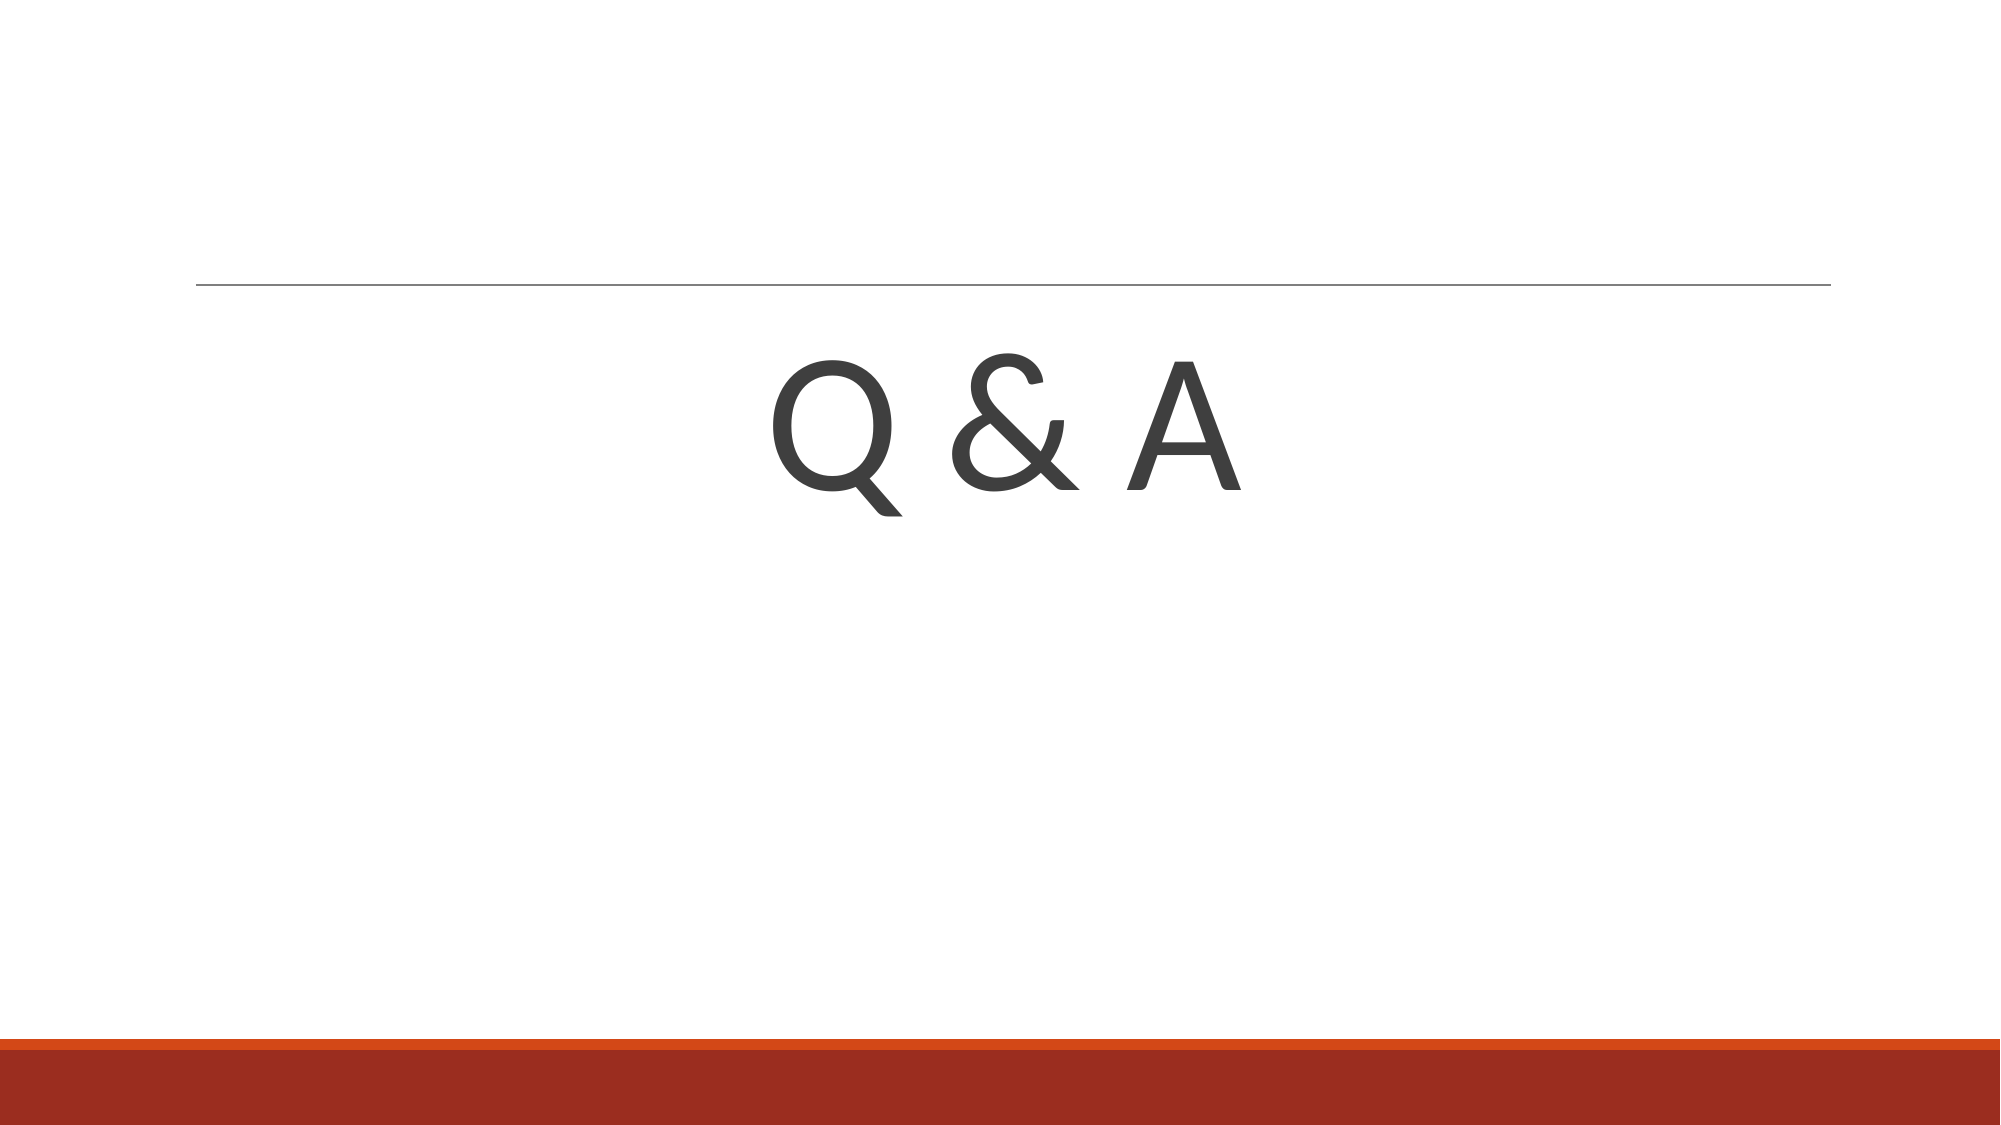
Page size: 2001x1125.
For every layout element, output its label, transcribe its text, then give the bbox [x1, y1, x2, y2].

list Q & A [180, 302, 1830, 963]
